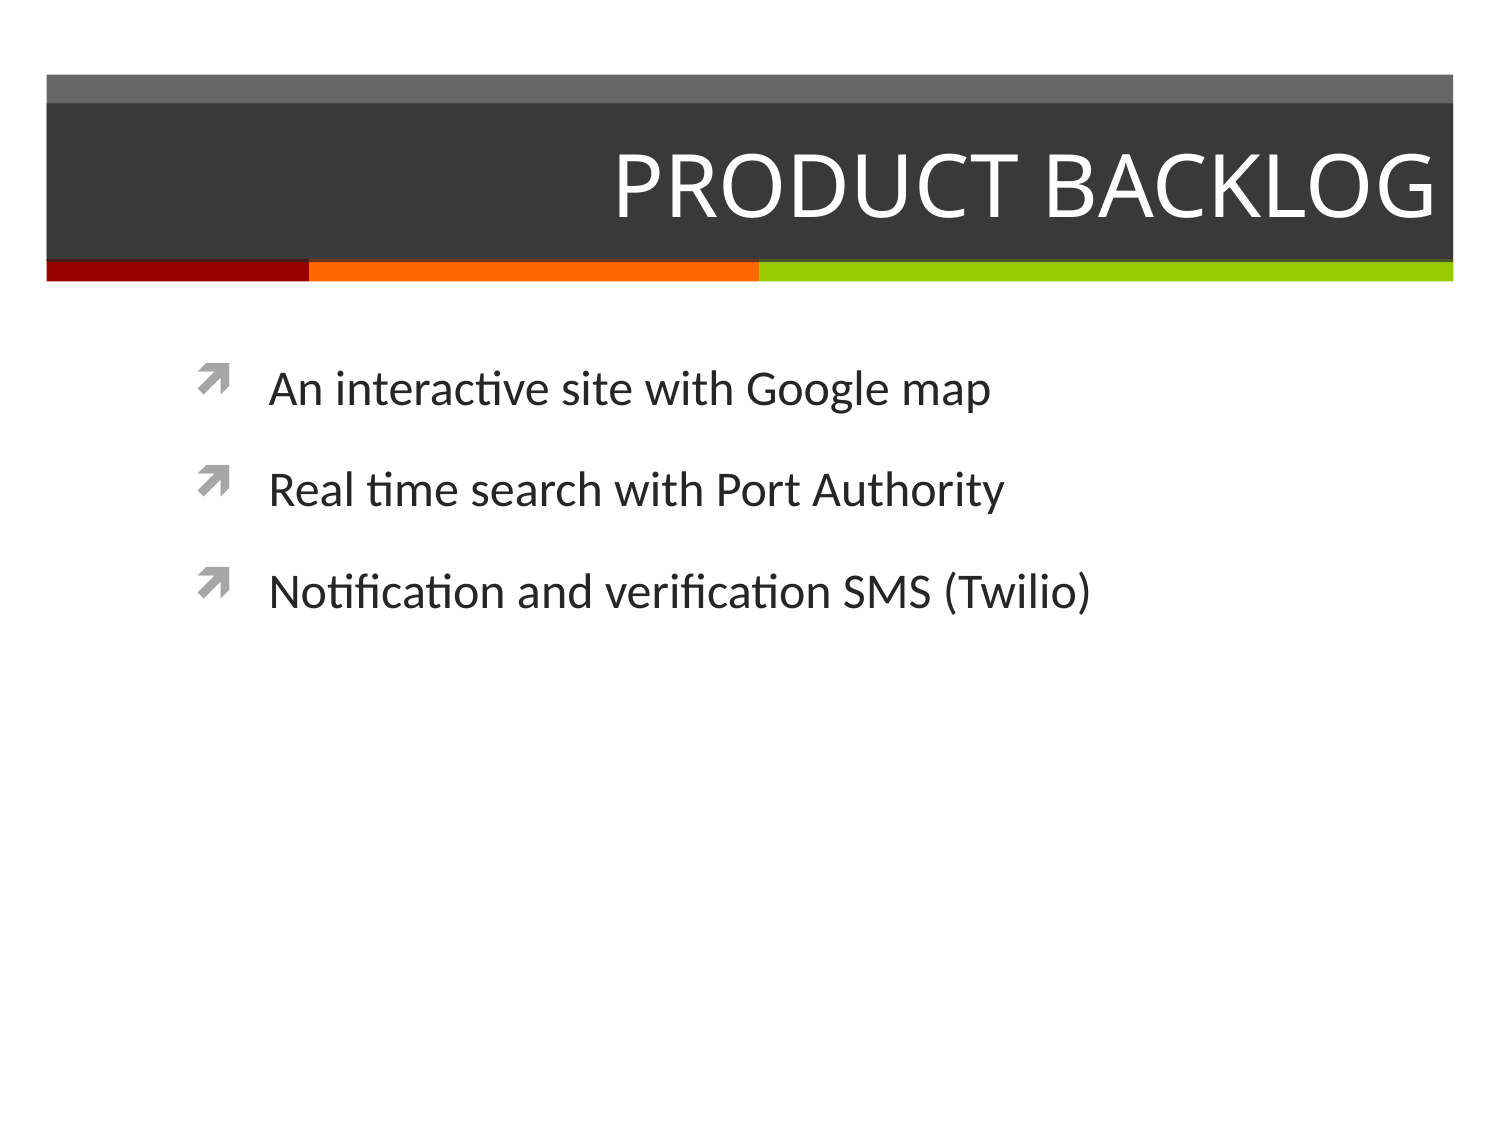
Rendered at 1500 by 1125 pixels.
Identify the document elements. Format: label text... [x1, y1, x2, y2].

list An interactive site with Google map Real time search with Port Authority Notification and verification SMS (Twilio) [179, 347, 1340, 1003]
title PRODUCT BACKLOG [46, 103, 1454, 263]
